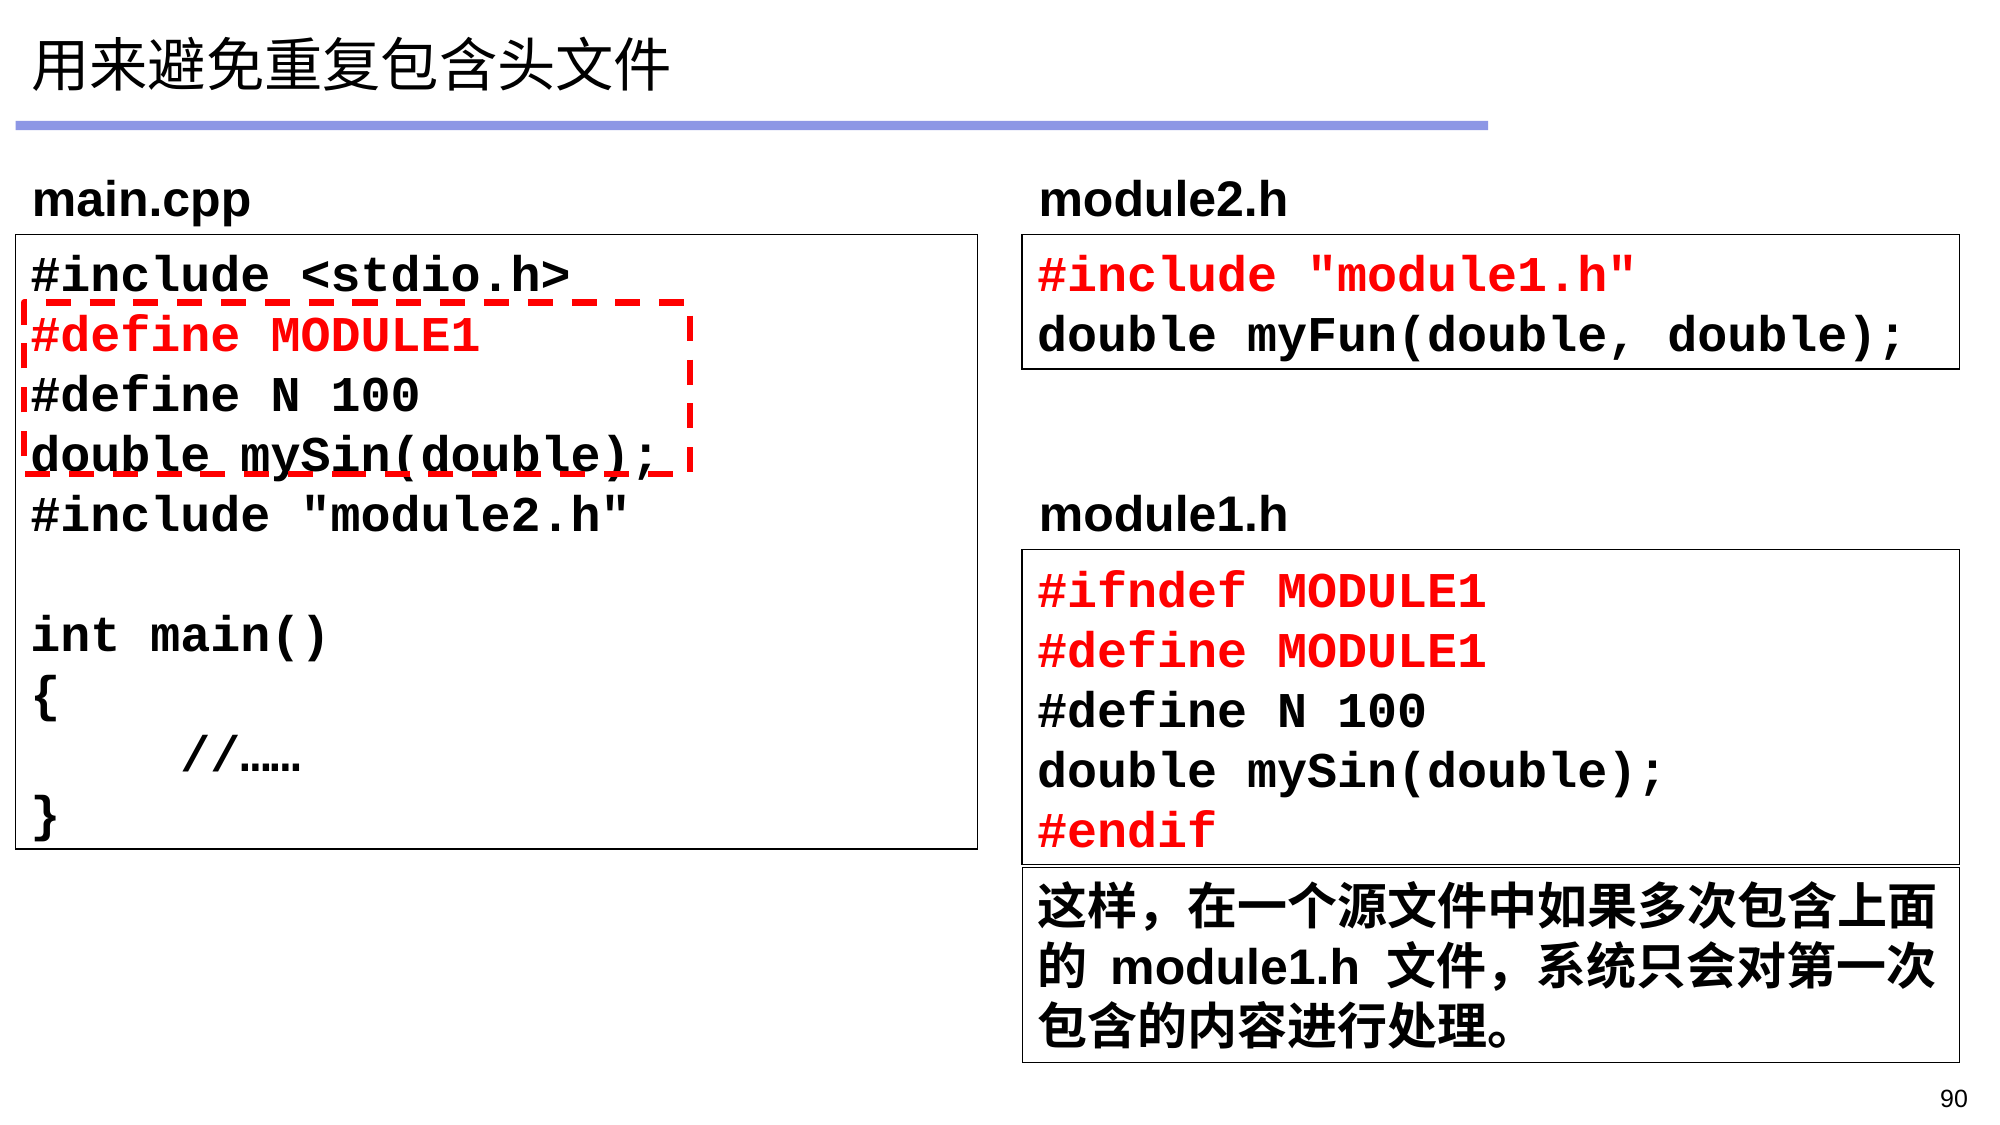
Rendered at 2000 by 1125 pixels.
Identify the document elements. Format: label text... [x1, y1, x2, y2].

text_box #include "module1.h" double myFun(double, double); [1022, 234, 1960, 370]
text_box #ifndef MODULE1 #define MODULE1 #define N 100 double mySin(double); #endif [1022, 549, 1960, 865]
text_box main.cpp [17, 158, 267, 234]
title 用来避免重复包含头文件 [16, 12, 1984, 114]
text_box [24, 302, 690, 474]
text_box #include <stdio.h> #define MODULE1 #define N 100 double mySin(double); #include "module2.h" int main() { //…… } [15, 234, 978, 850]
text_box module1.h [1023, 473, 1304, 549]
text_box 90 [1786, 1074, 1983, 1113]
text_box 这样，在一个源文件中如果多次包含上面的 module1.h 文件，系统只会对第一次包含的内容进行处理。 [1022, 867, 1960, 1063]
text_box module2.h [1023, 158, 1304, 234]
